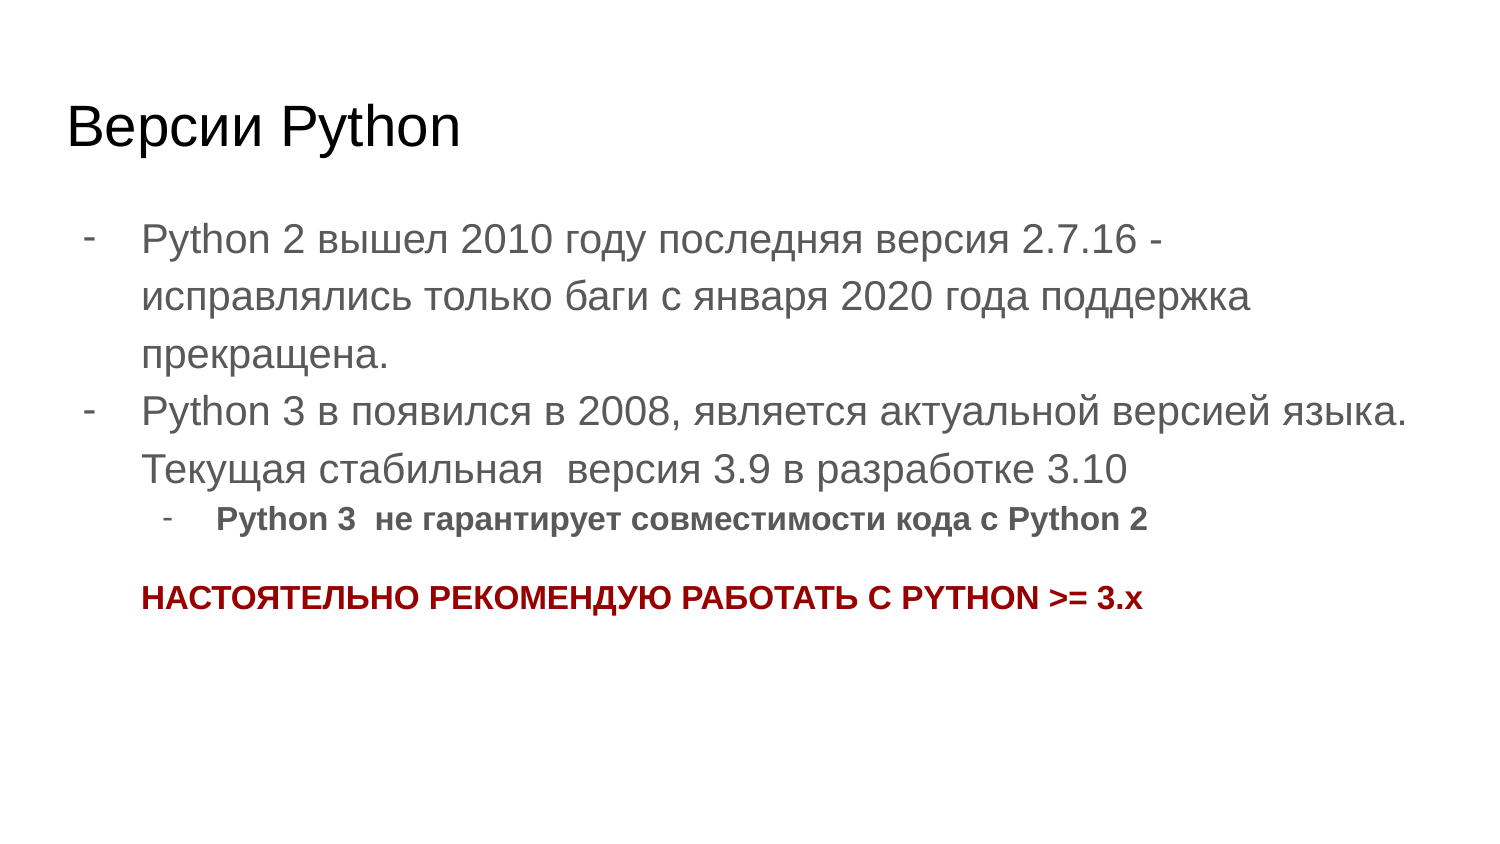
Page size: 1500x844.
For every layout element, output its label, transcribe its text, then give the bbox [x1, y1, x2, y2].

title Версии Python [51, 72, 1449, 167]
list Python 2 вышел 2010 году последняя версия 2.7.16 - исправлялись только баги с января 2020 года поддержка прекращена. Python 3 в появился в 2008, является актуальной версией языка. Текущая стабильная версия 3.9 в разработке 3.10 Python 3 не гарантирует совместимости кода с Python 2 НАСТОЯТЕЛЬНО РЕКОМЕНДУЮ РАБОТАТЬ С PYTHON >= 3.x [51, 189, 1449, 750]
